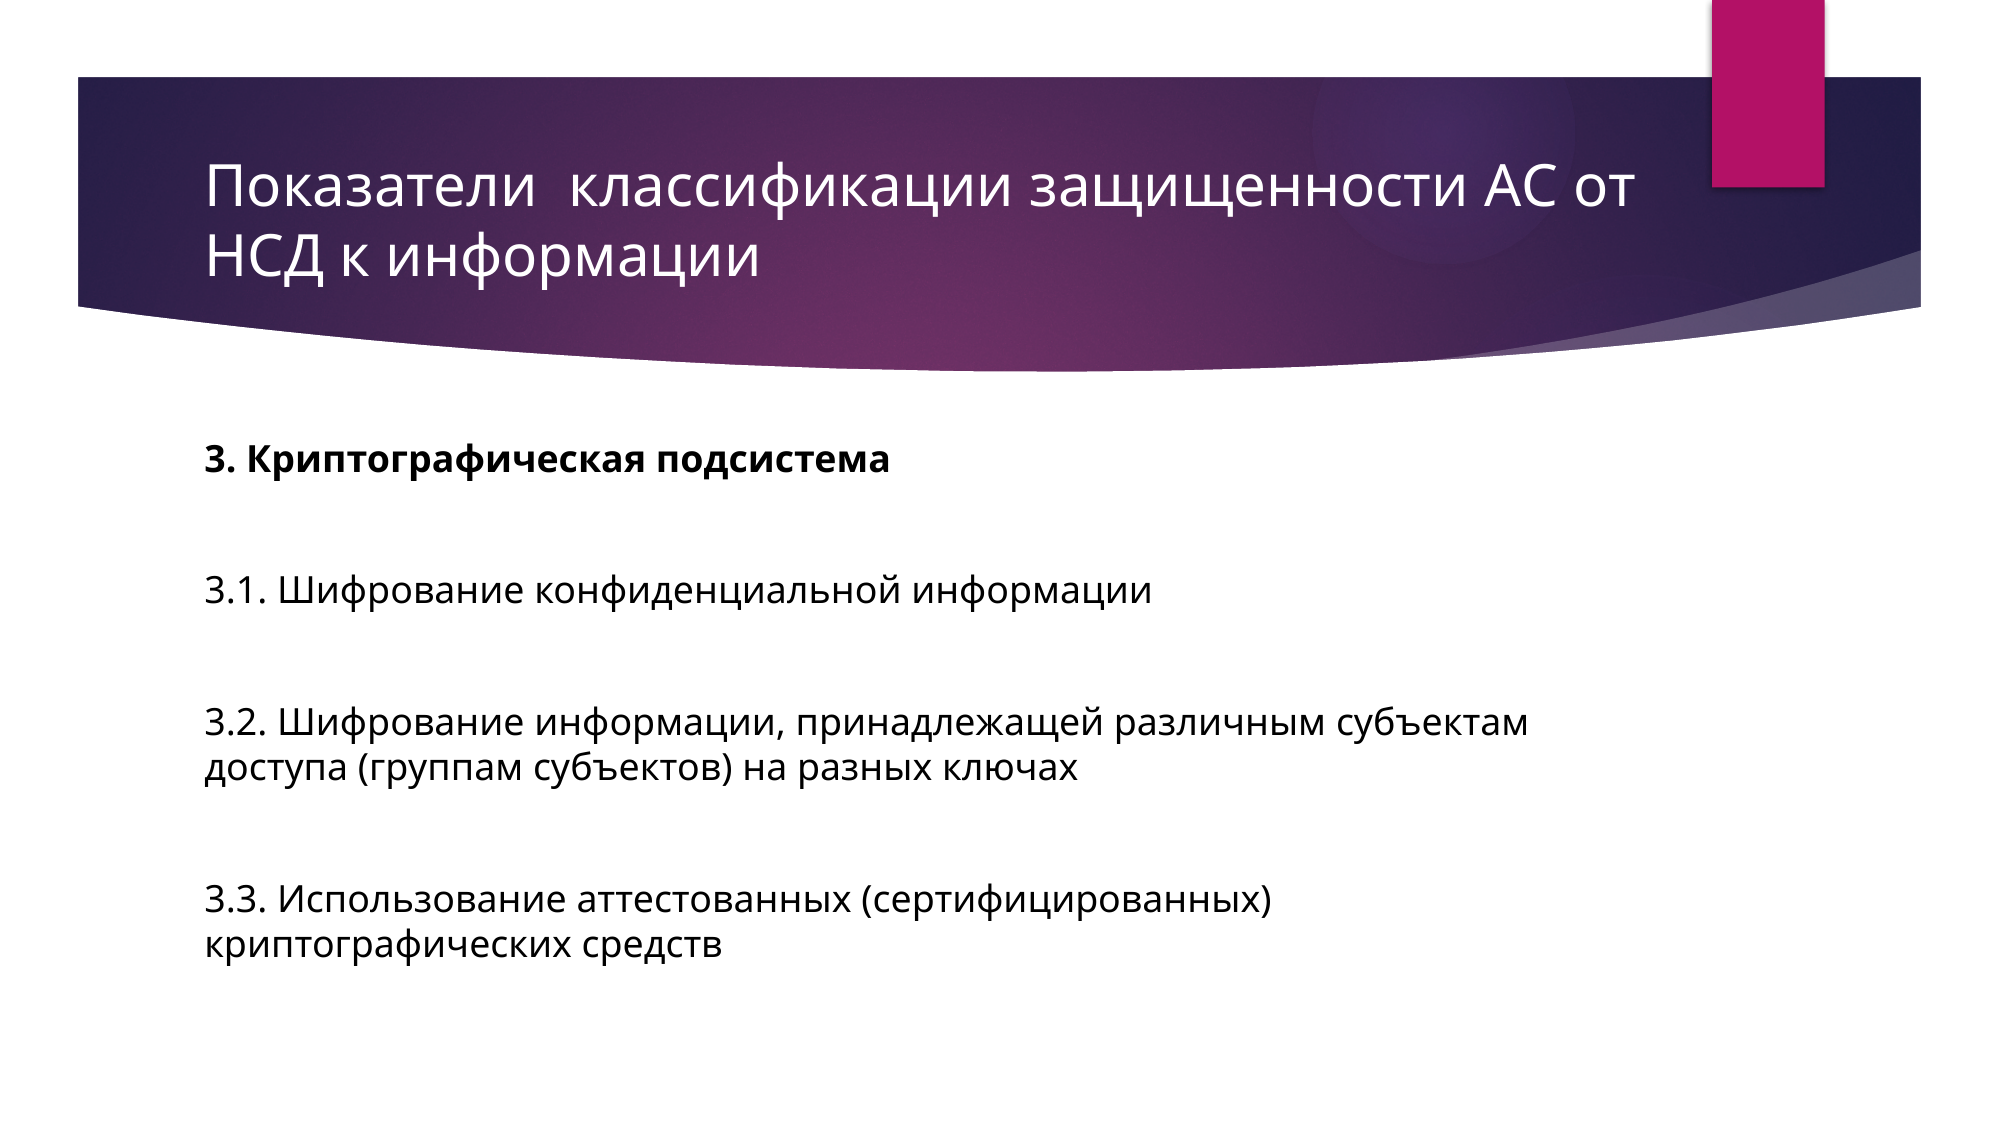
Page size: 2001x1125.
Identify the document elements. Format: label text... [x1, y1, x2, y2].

title Показатели классификации защищенности АС от НСД к информации [189, 159, 1699, 368]
list 3. Криптографическая подсистема 3.1. Шифрование конфиденциальной информации 3.2. Шифрование информации, принадлежащей различным субъектам доступа (группам субъектов) на разных ключах 3.3. Использование аттестованных (сертифицированных) криптографических средств [189, 427, 1638, 988]
